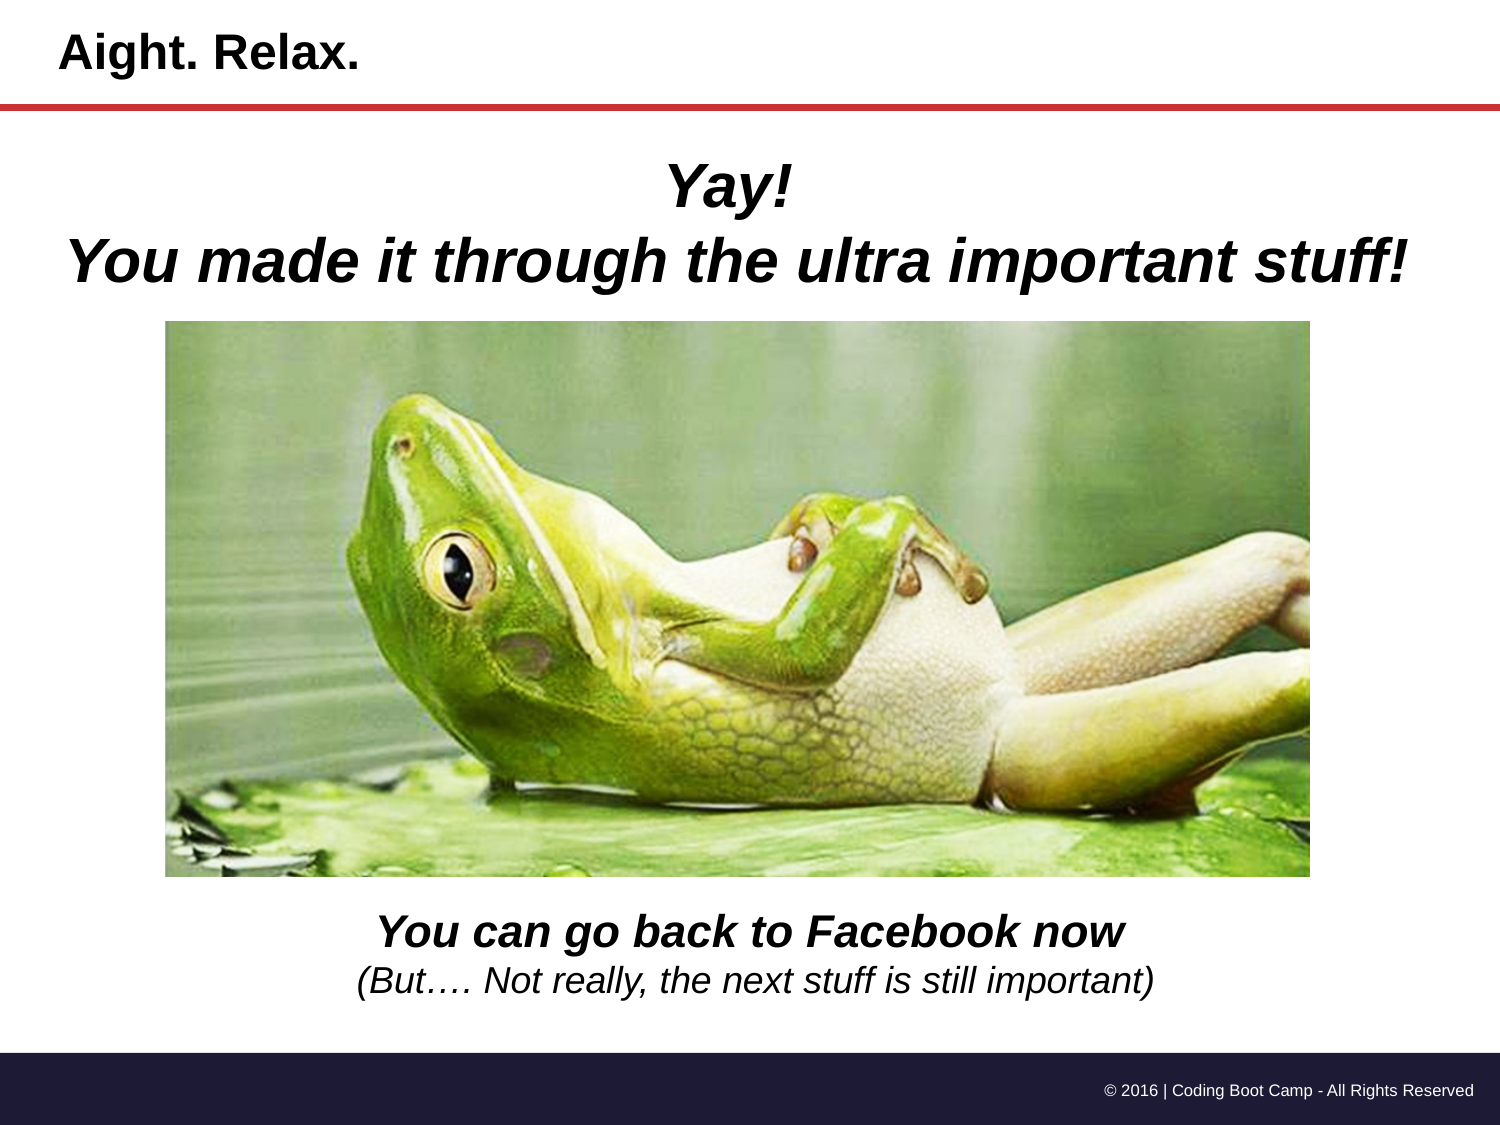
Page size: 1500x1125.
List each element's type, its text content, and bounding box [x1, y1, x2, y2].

text_box Yay! You made it through the ultra important stuff! [0, 137, 1475, 303]
picture [165, 321, 1310, 877]
title Aight. Relax. [49, 0, 948, 108]
text_box You can go back to Facebook now (But…. Not really, the next stuff is still important) [18, 893, 1494, 1009]
